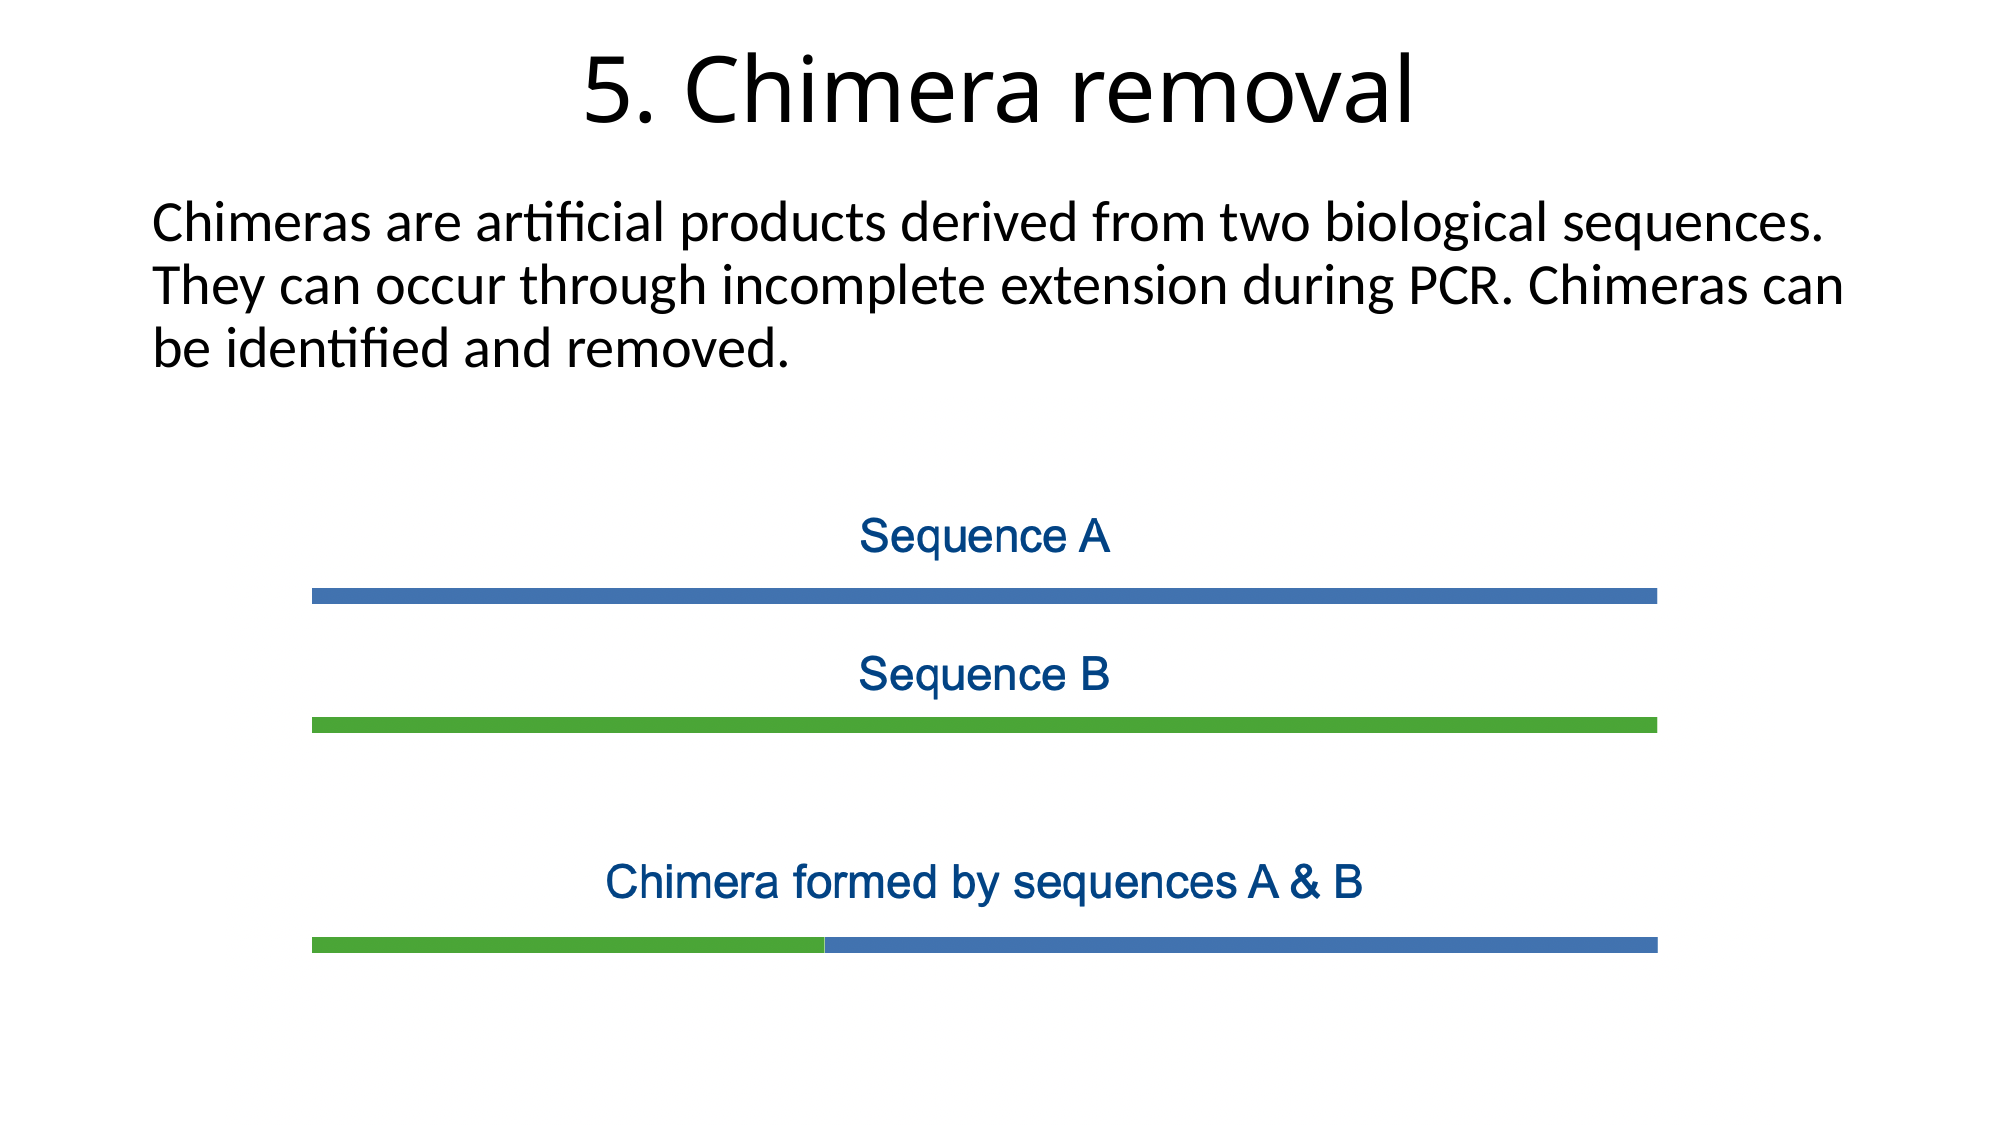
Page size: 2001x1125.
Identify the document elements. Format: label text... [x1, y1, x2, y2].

list Chimeras are artificial products derived from two biological sequences. They can occur through incomplete extension during PCR. Chimeras can be identified and removed. [137, 183, 1863, 1014]
picture [225, 397, 1775, 1125]
title 5. Chimera removal [137, 0, 1863, 183]
